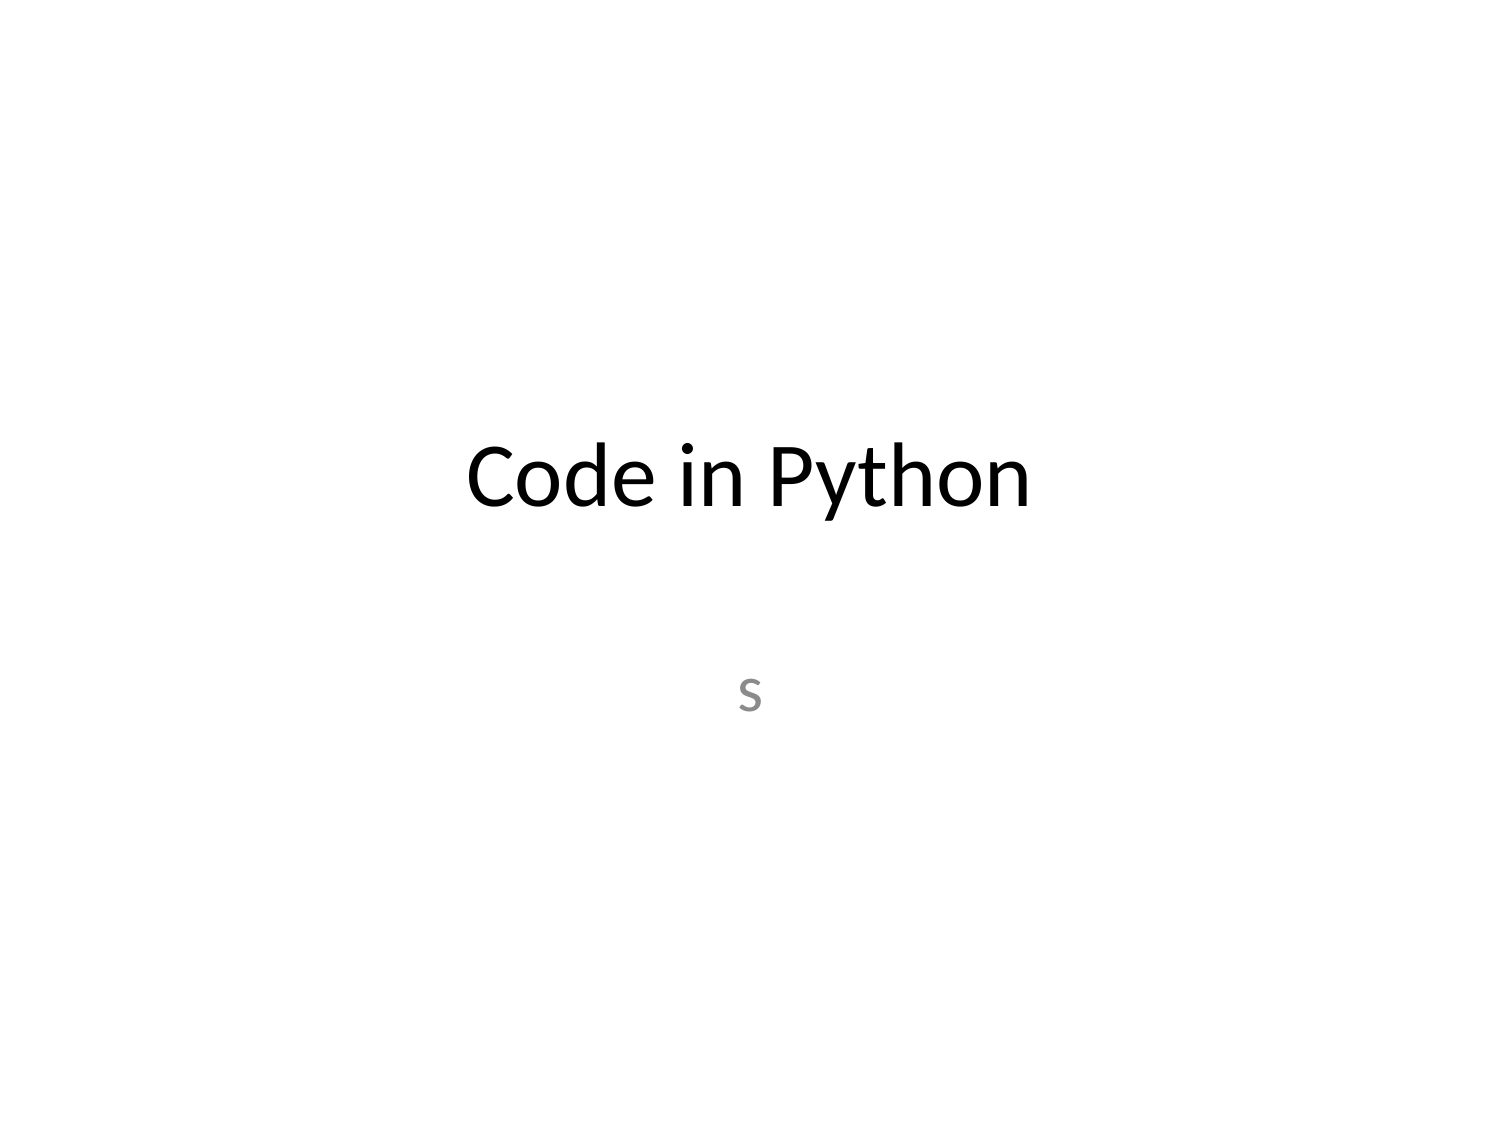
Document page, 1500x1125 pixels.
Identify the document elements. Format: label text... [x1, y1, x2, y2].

title Code in Python [112, 349, 1388, 591]
subtitle s [225, 637, 1275, 925]
